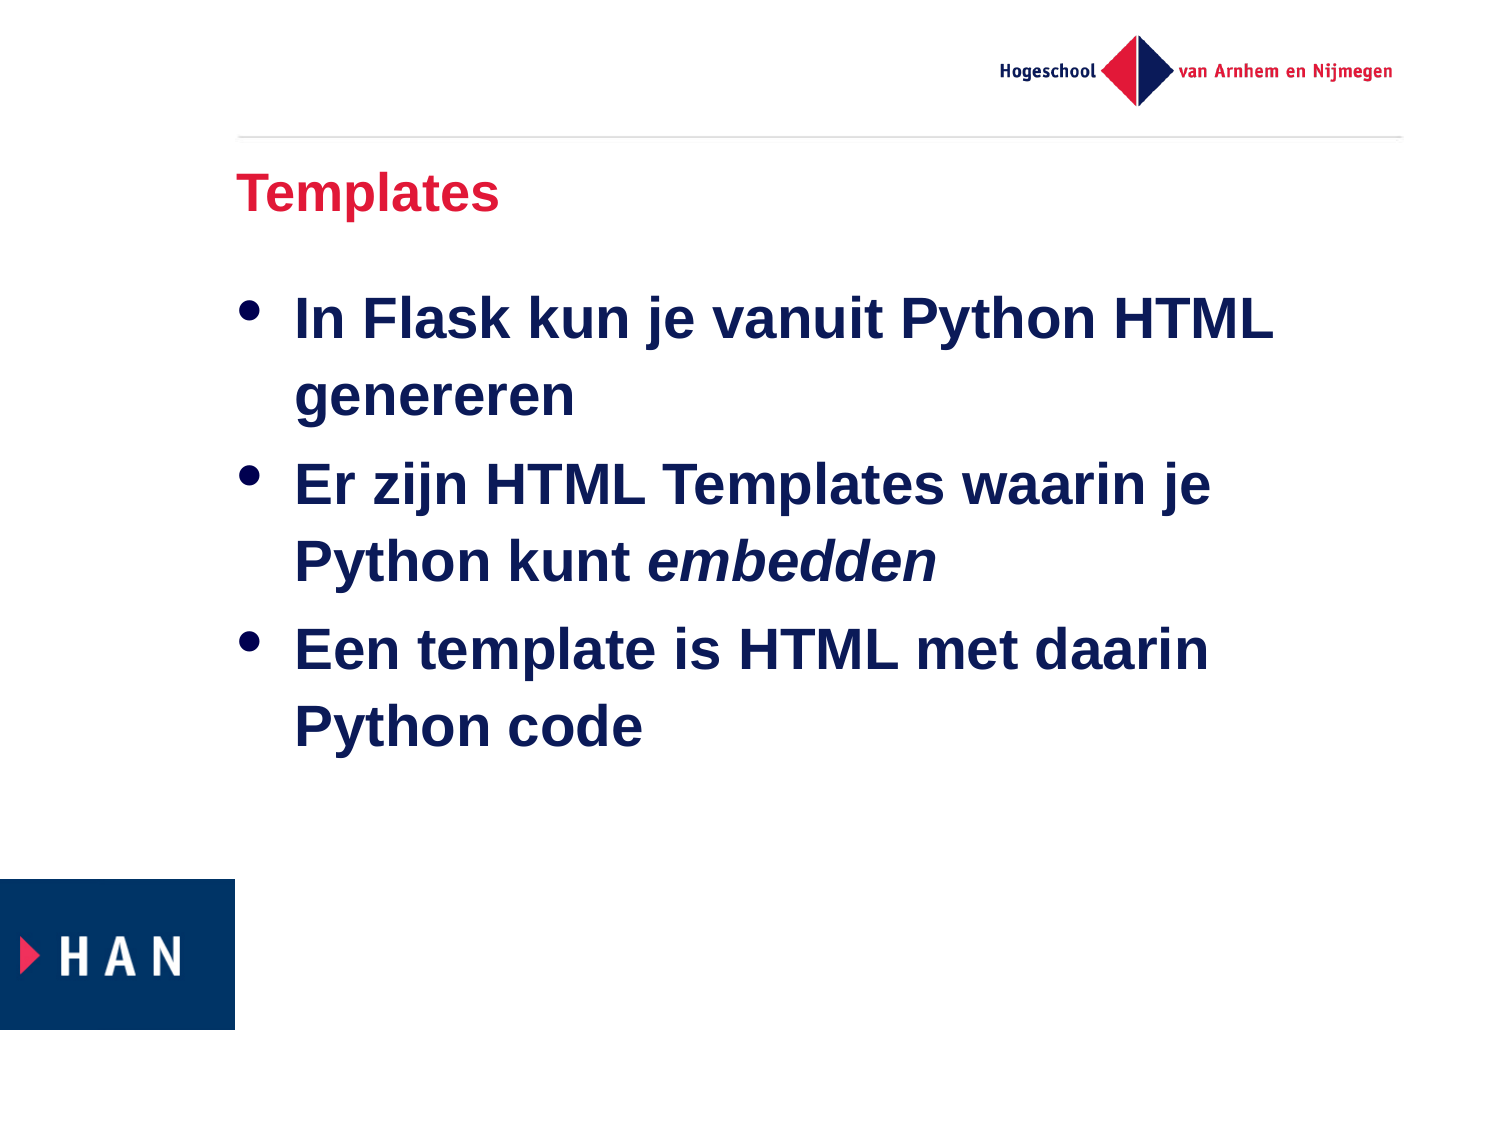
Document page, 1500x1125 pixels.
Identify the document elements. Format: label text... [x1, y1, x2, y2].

list In Flask kun je vanuit Python HTML genereren Er zijn HTML Templates waarin je Python kunt embedden Een template is HTML met daarin Python code [236, 265, 1403, 880]
picture [233, 126, 1412, 145]
picture [0, 879, 235, 1030]
picture [992, 29, 1406, 113]
title Templates [236, 147, 1406, 231]
